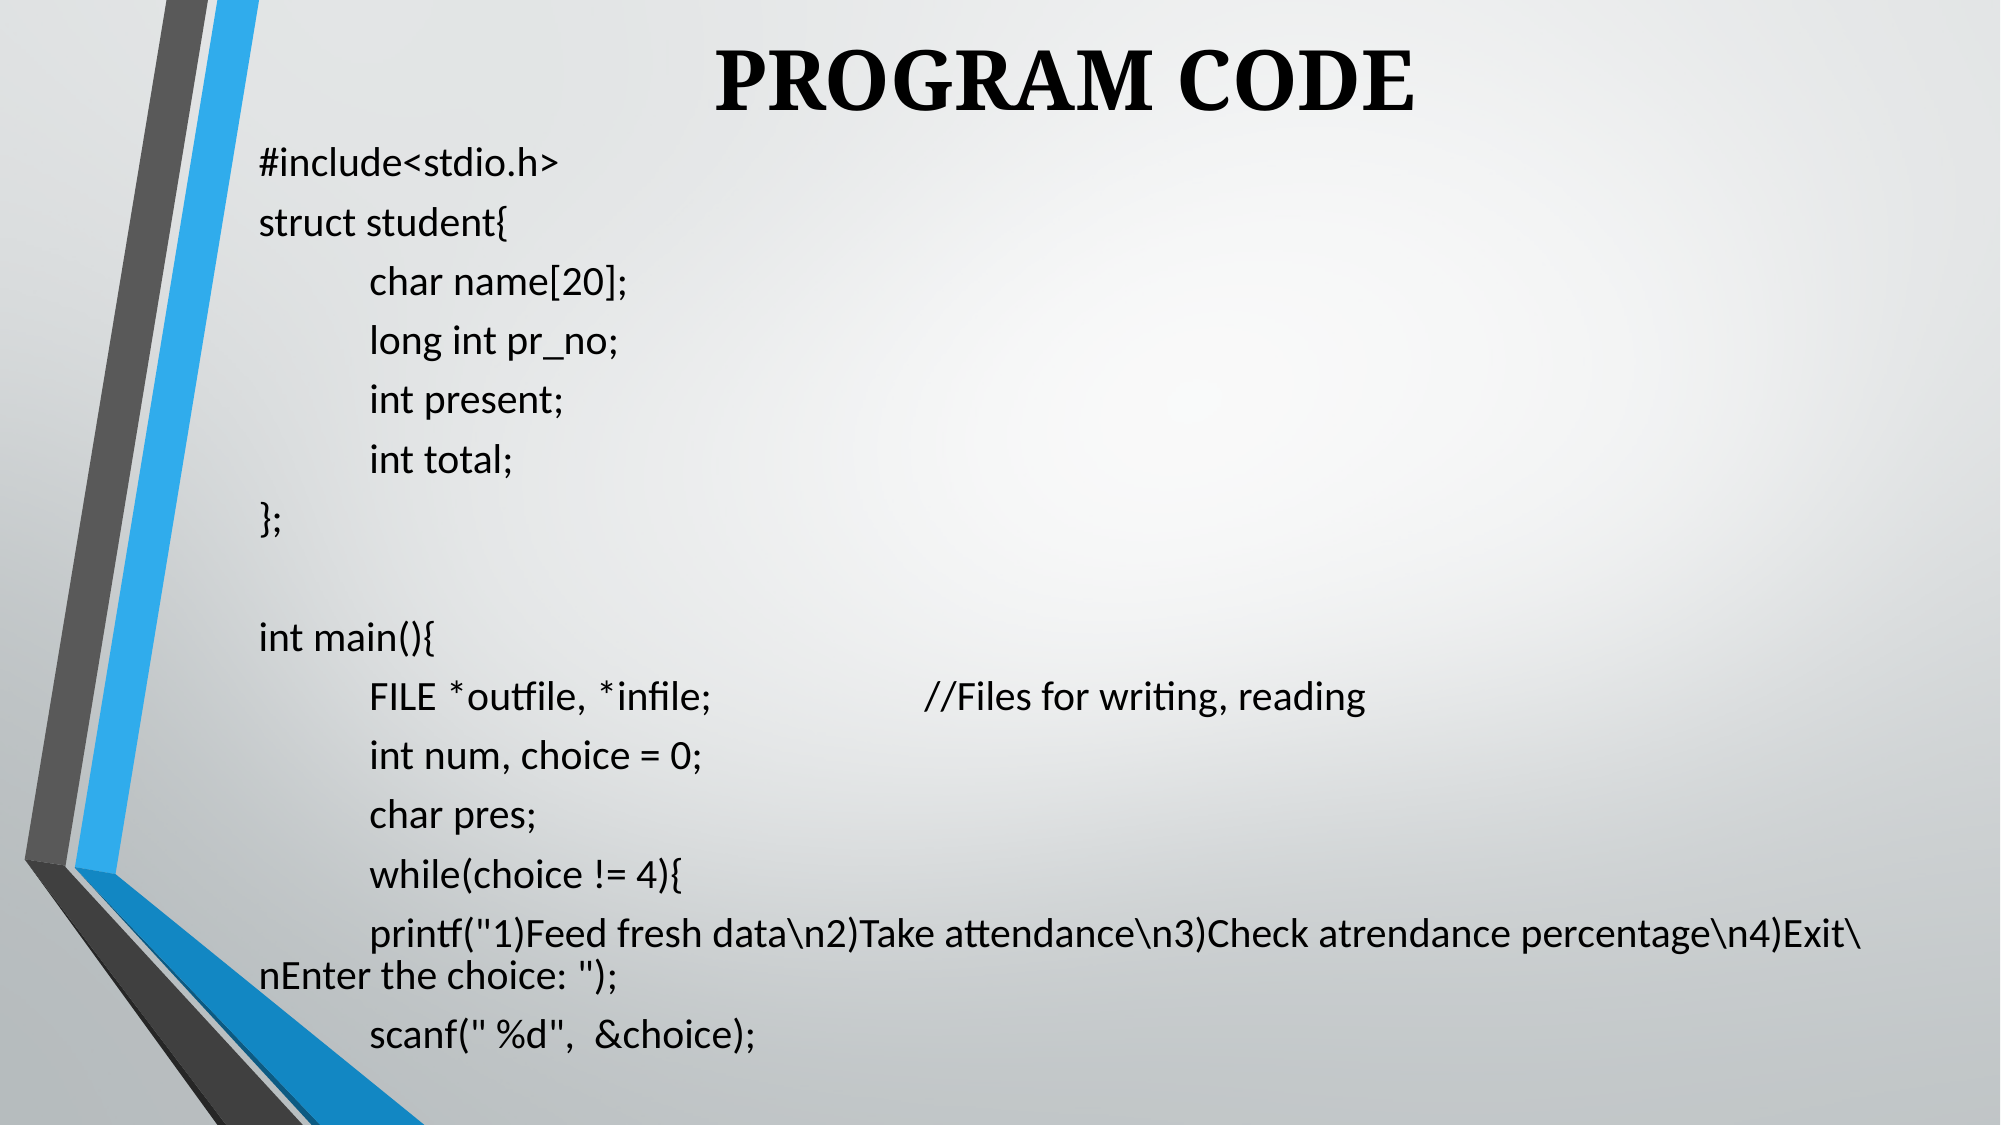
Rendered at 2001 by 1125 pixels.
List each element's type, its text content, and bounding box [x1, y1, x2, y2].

list #include<stdio.h> struct student{ char name[20]; long int pr_no; int present; int total; }; int main(){ FILE *outfile, *infile; //Files for writing, reading int num, choice = 0; char pres; while(choice != 4){ printf("1)Feed fresh data\n2)Take attendance\n3)Check atrendance percentage\n4)Exit\nEnter the choice: "); scanf(" %d", &choice); [243, 133, 1887, 1125]
title PROGRAM CODE [243, 0, 1887, 133]
